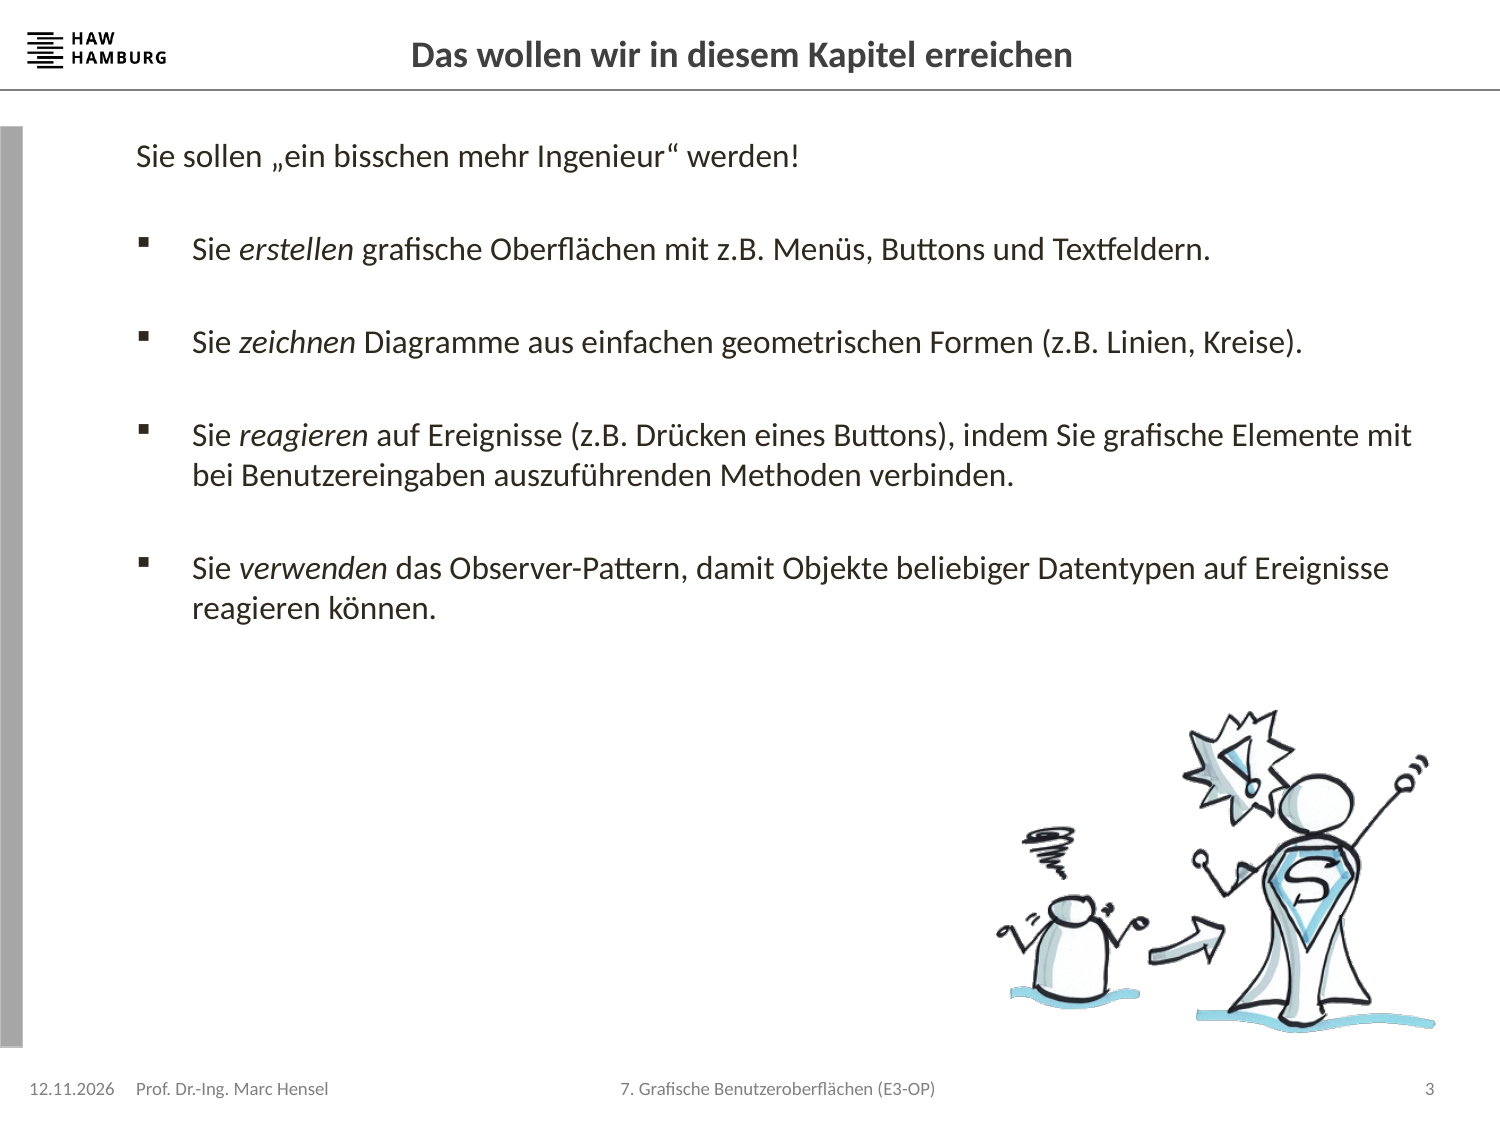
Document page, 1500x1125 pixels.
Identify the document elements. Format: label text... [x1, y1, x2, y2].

picture [15, 20, 177, 80]
title Das wollen wir in diesem Kapitel erreichen [185, 22, 1315, 83]
footer Prof. Dr.-Ing. Marc Hensel [135, 1076, 362, 1100]
list Sie sollen „ein bisschen mehr Ingenieur“ werden! Sie erstellen grafische Oberflächen mit z.B. Menüs, Buttons und Textfeldern. Sie zeichnen Diagramme aus einfachen geometrischen Formen (z.B. Linien, Kreise). Sie reagieren auf Ereignisse (z.B. Drücken eines Buttons), indem Sie grafische Elemente mit bei Benutzereingaben auszuführenden Methoden verbinden. Sie verwenden das Observer-Pattern, damit Objekte beliebiger Datentypen auf Ereignisse reagieren können. [135, 126, 1436, 1048]
picture [996, 709, 1436, 1034]
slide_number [22, 1076, 135, 1100]
slide_number 3 [1338, 1076, 1435, 1100]
